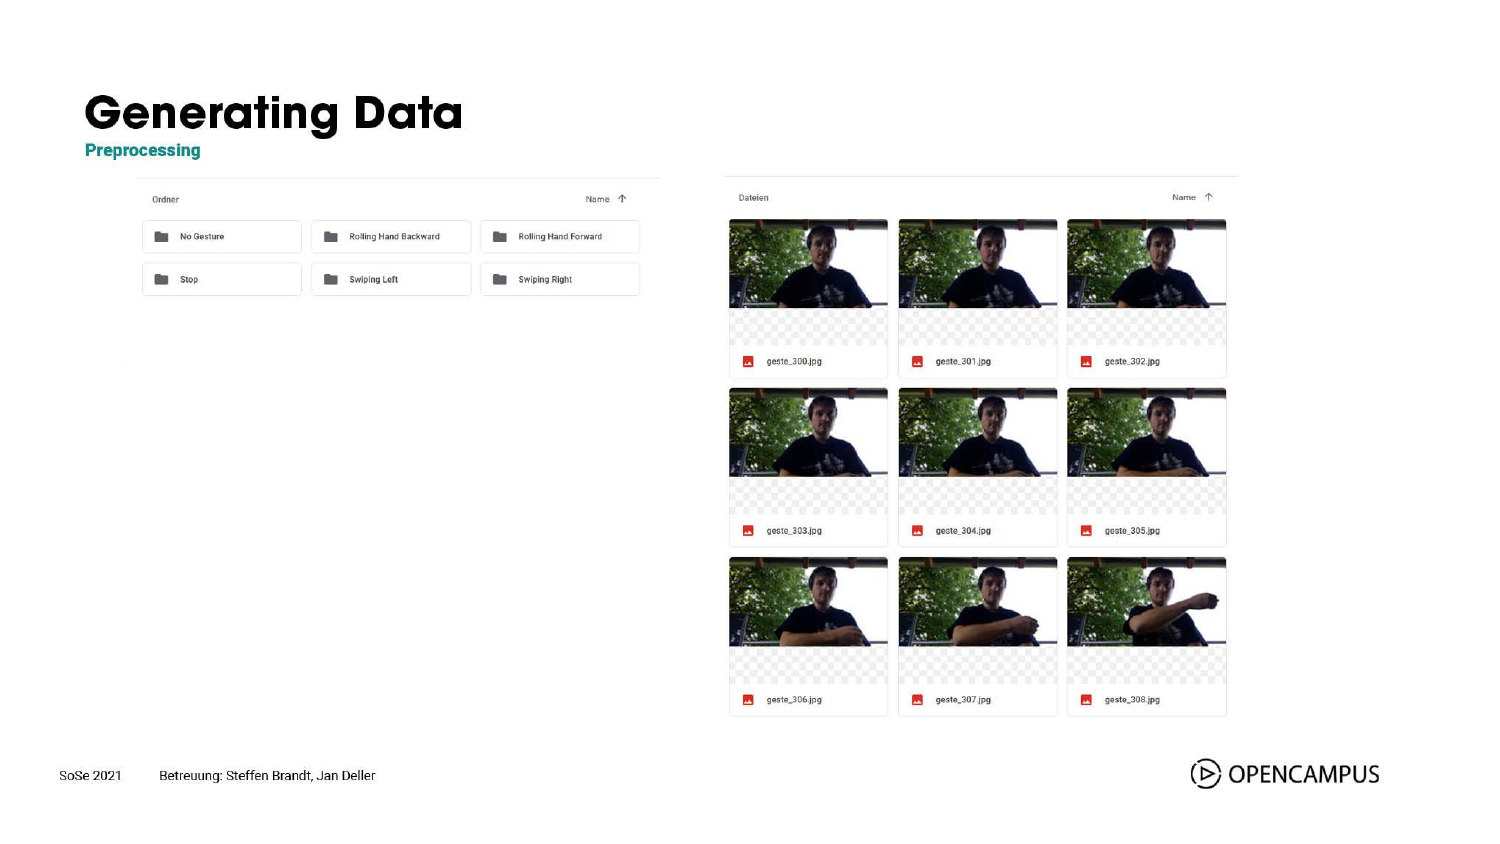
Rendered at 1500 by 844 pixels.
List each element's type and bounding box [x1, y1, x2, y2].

picture [24, 24, 1437, 819]
